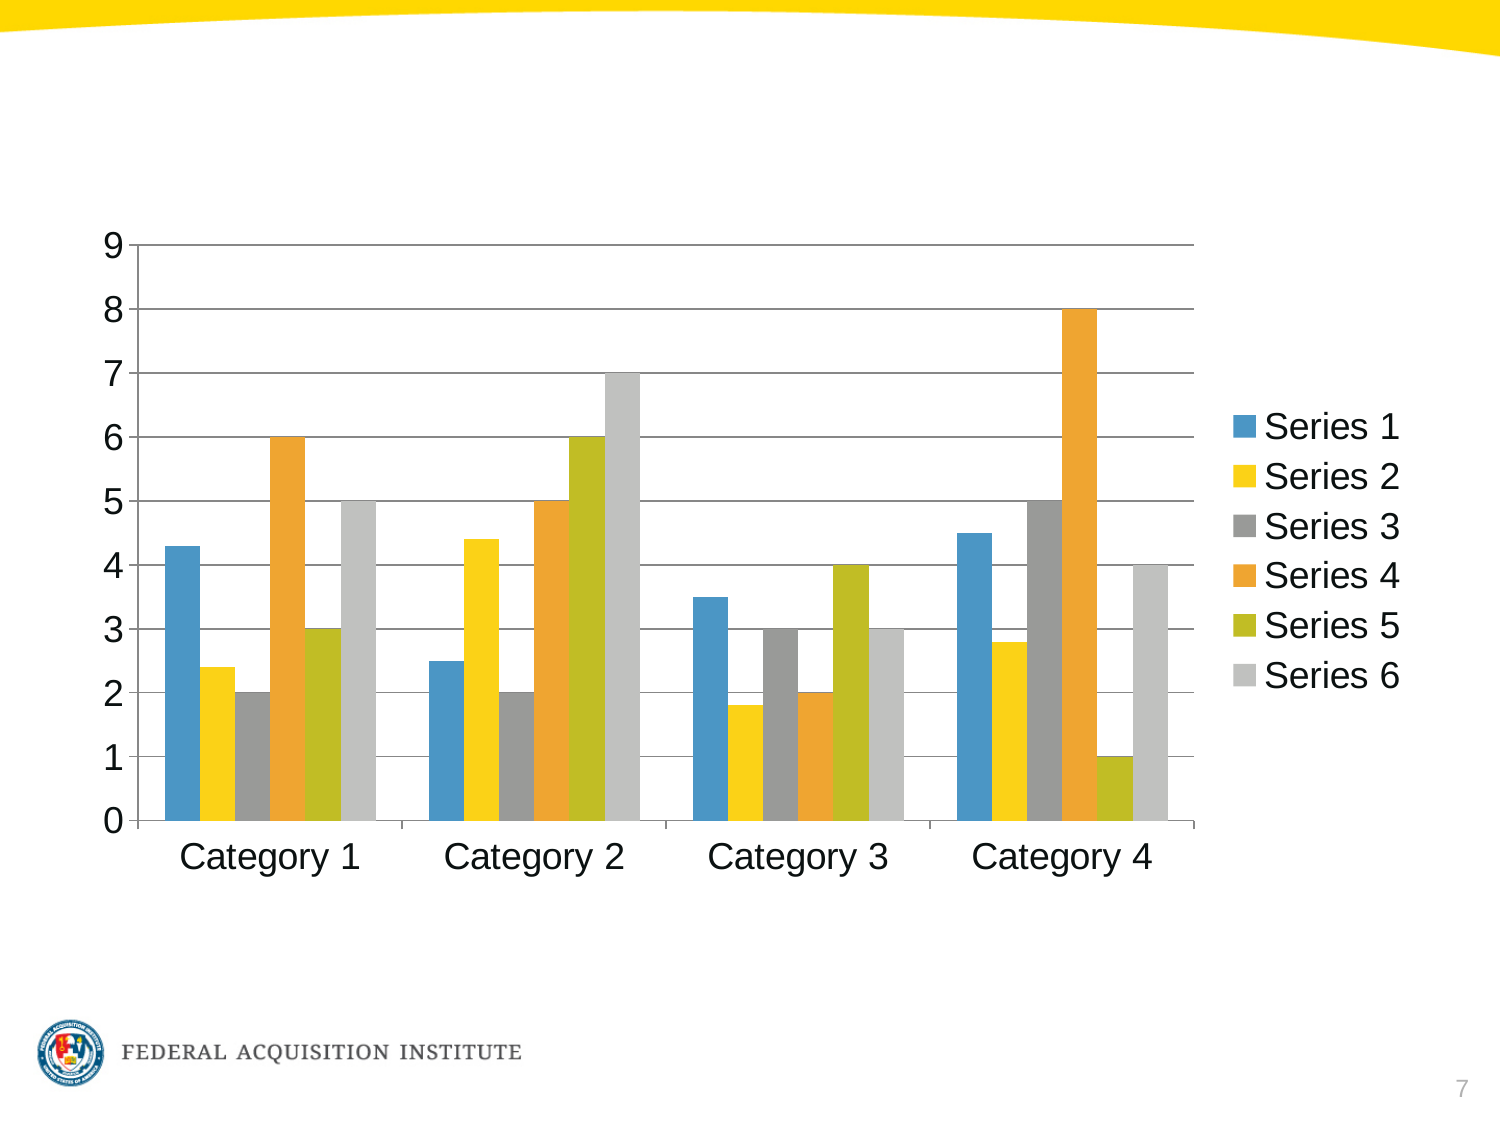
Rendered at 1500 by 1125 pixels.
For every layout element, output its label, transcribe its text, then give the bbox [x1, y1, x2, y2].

chart [75, 210, 1426, 892]
slide_number 7 [1425, 1050, 1500, 1125]
picture [0, 0, 1500, 1125]
